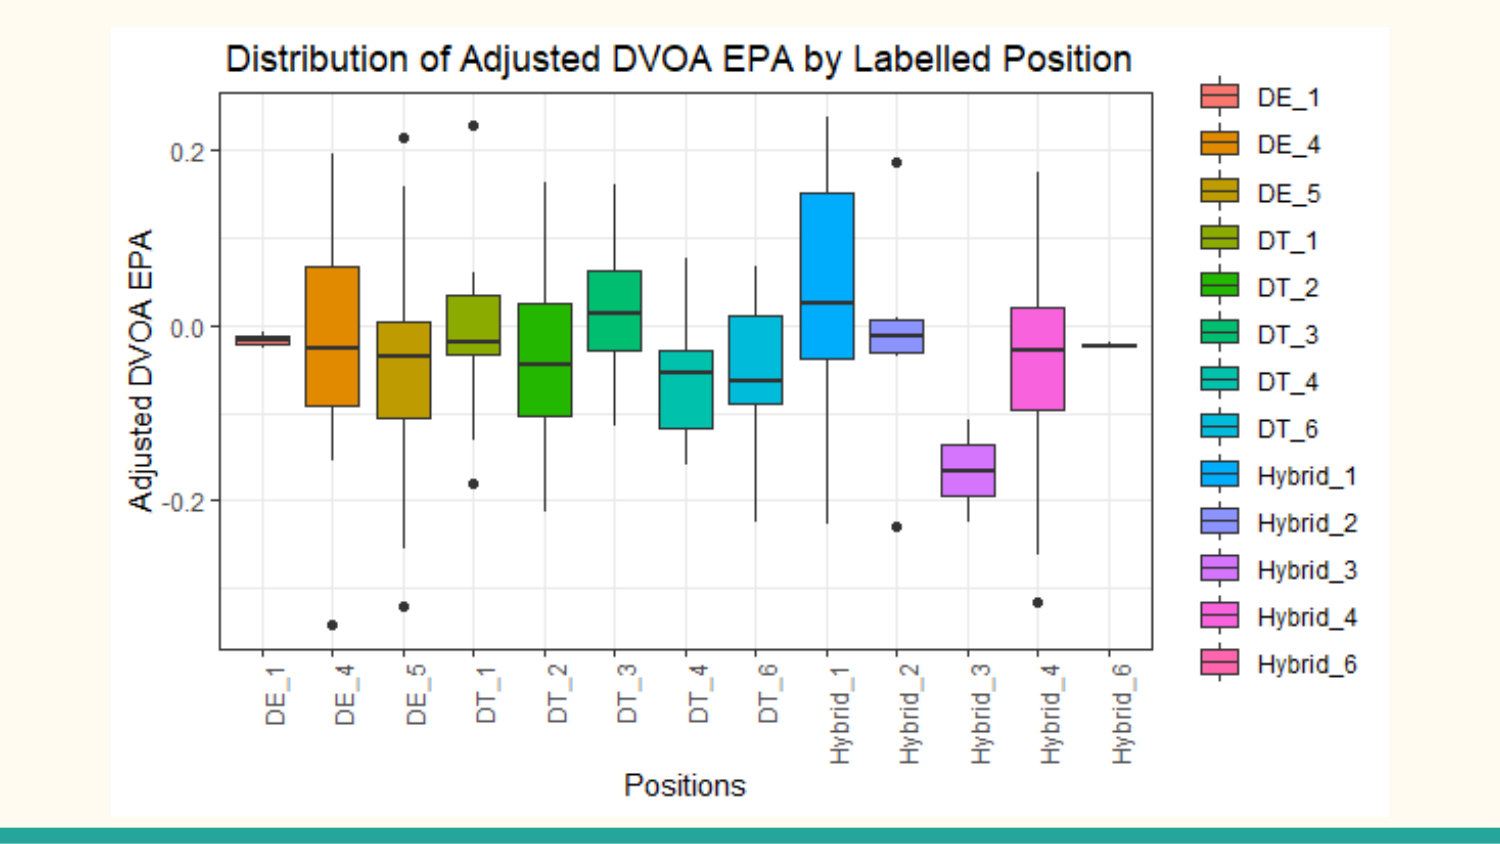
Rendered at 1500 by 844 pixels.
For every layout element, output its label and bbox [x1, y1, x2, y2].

picture [110, 26, 1390, 817]
